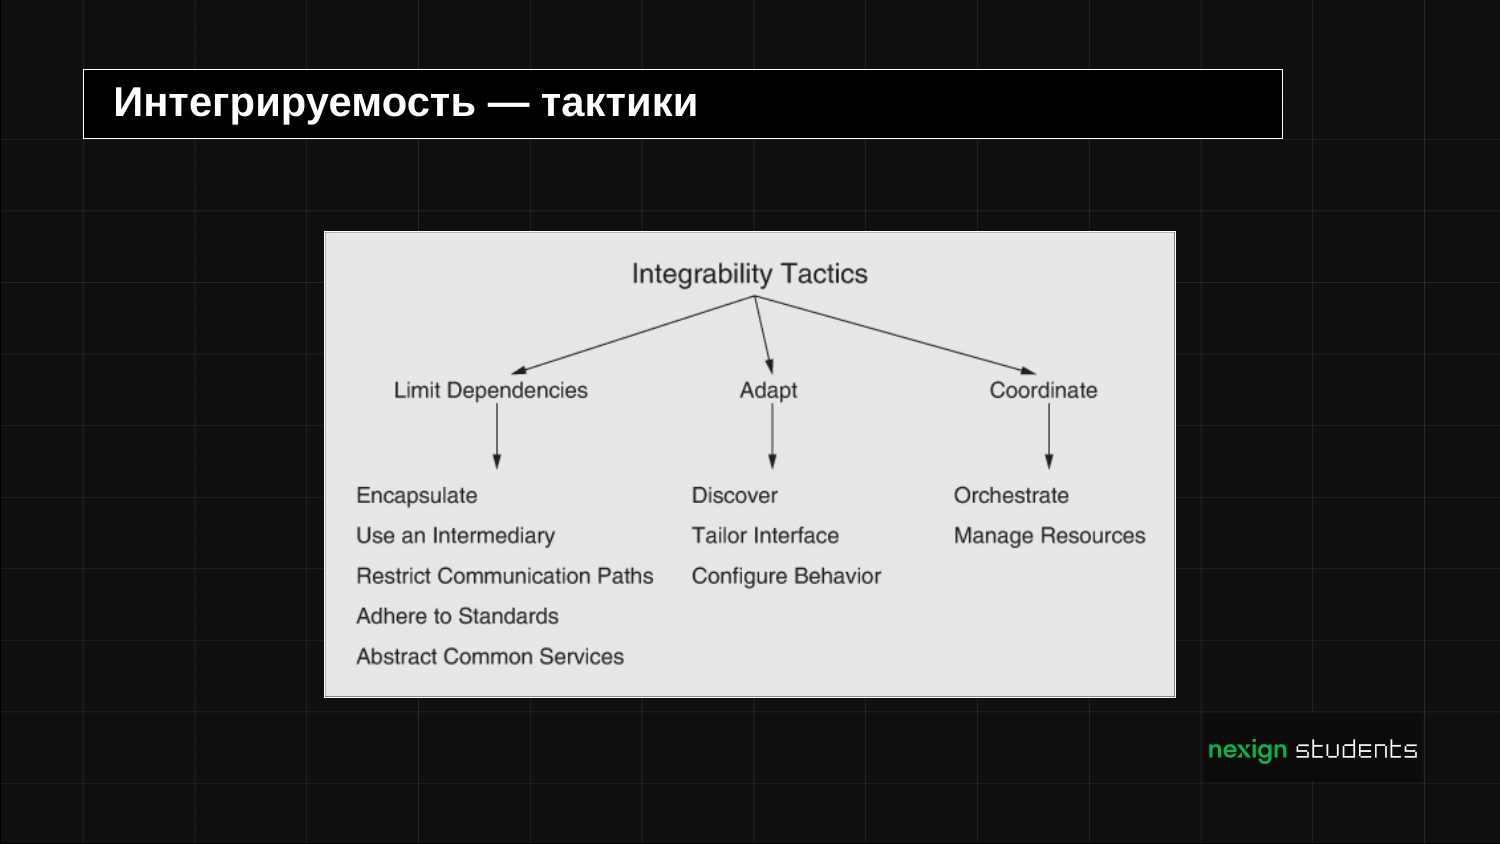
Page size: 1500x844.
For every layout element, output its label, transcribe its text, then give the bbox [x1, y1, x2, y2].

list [324, 231, 1176, 698]
title Интегрируемость — тактики [83, 69, 1283, 139]
picture [0, 0, 1500, 844]
